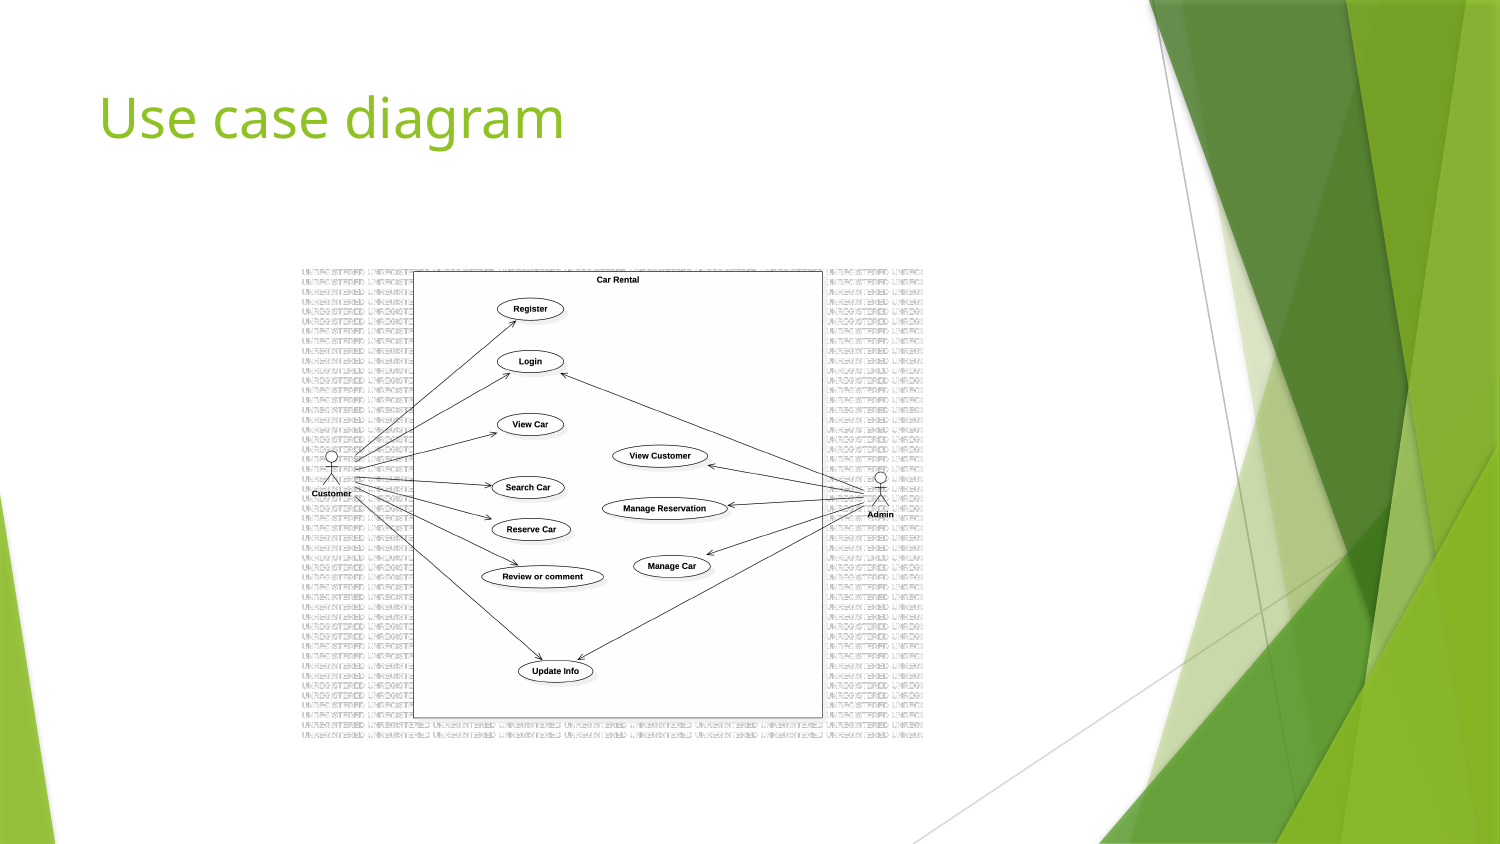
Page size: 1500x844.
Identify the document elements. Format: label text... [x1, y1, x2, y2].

title Use case diagram [83, 75, 1141, 238]
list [301, 265, 923, 744]
